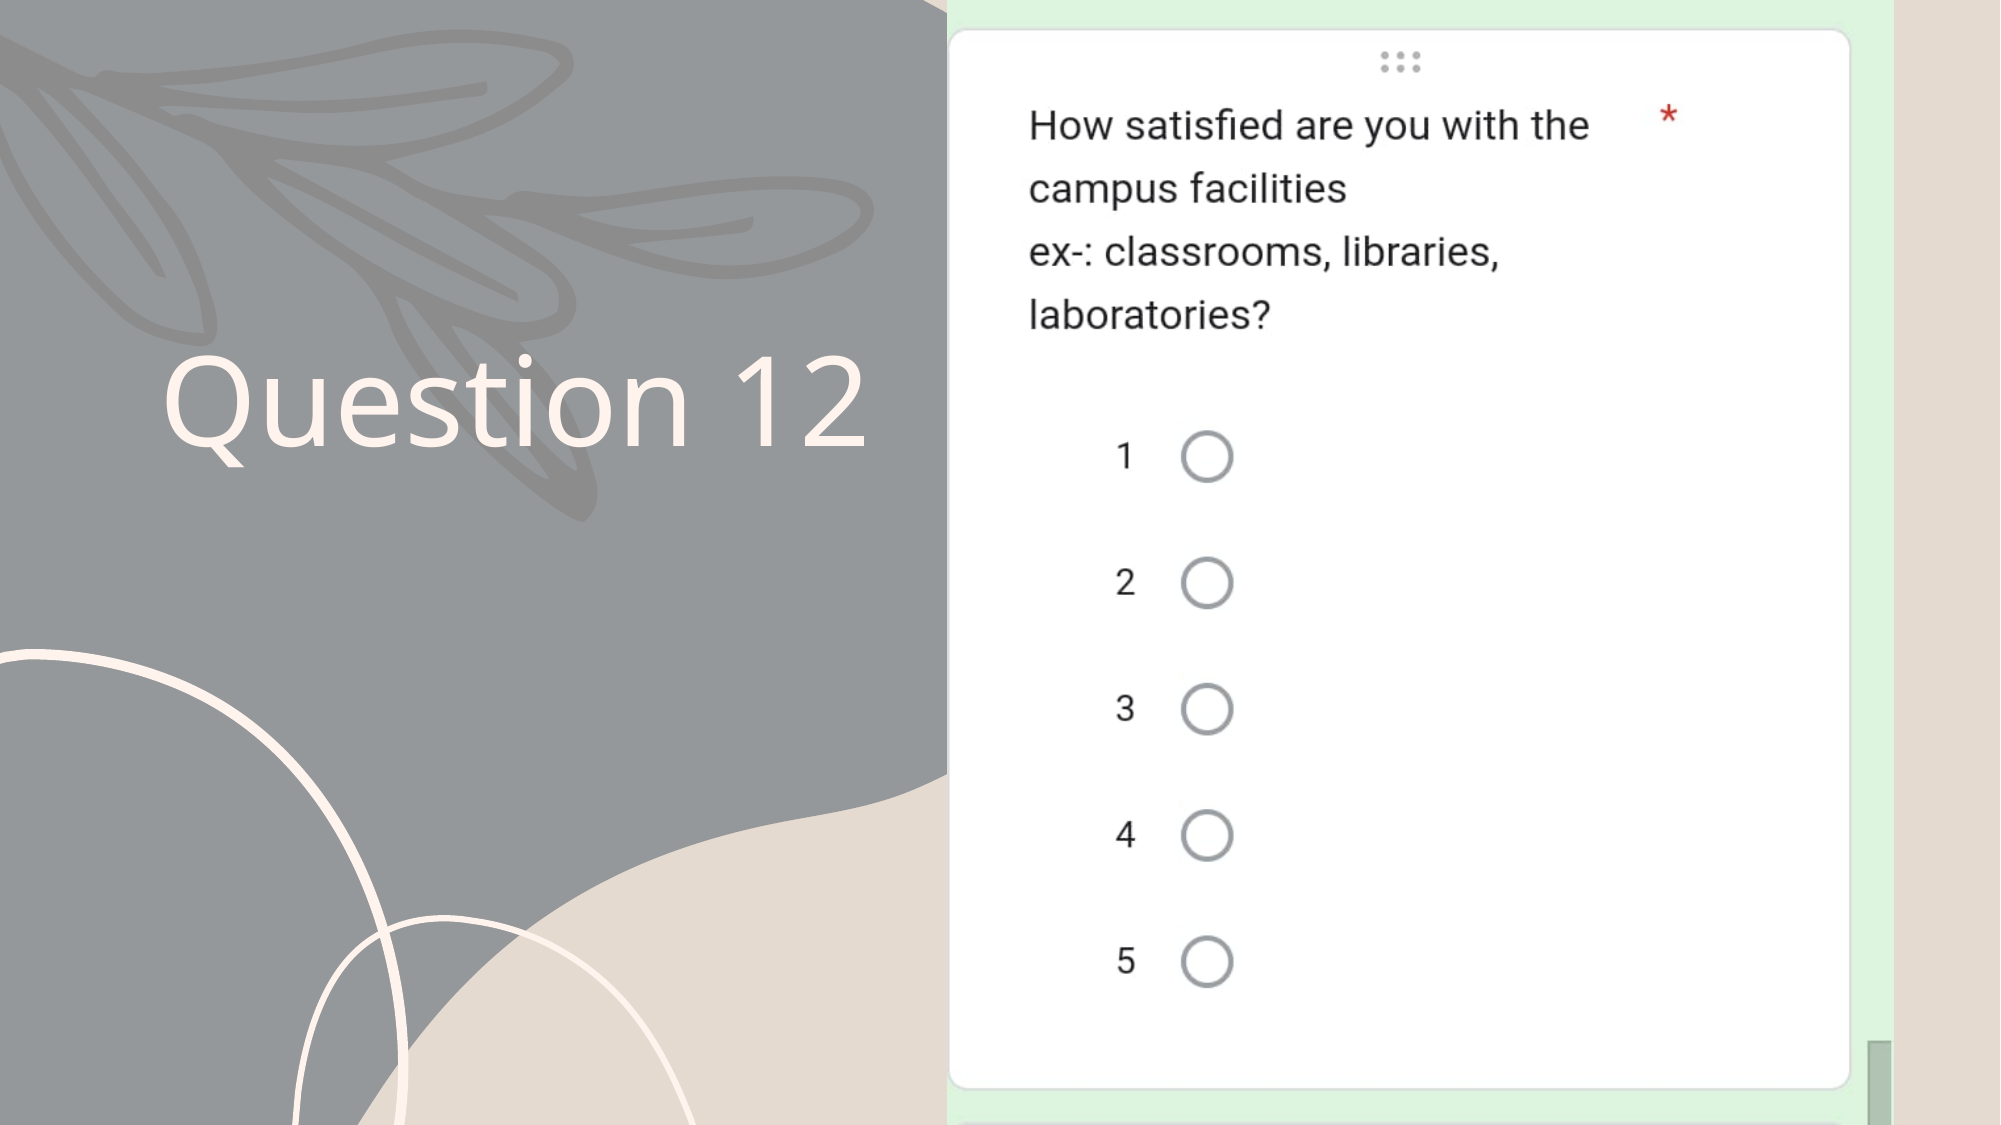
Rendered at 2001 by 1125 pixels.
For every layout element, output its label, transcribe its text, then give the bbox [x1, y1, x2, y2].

picture [947, 0, 1894, 1125]
title Question 12 [0, 331, 937, 480]
